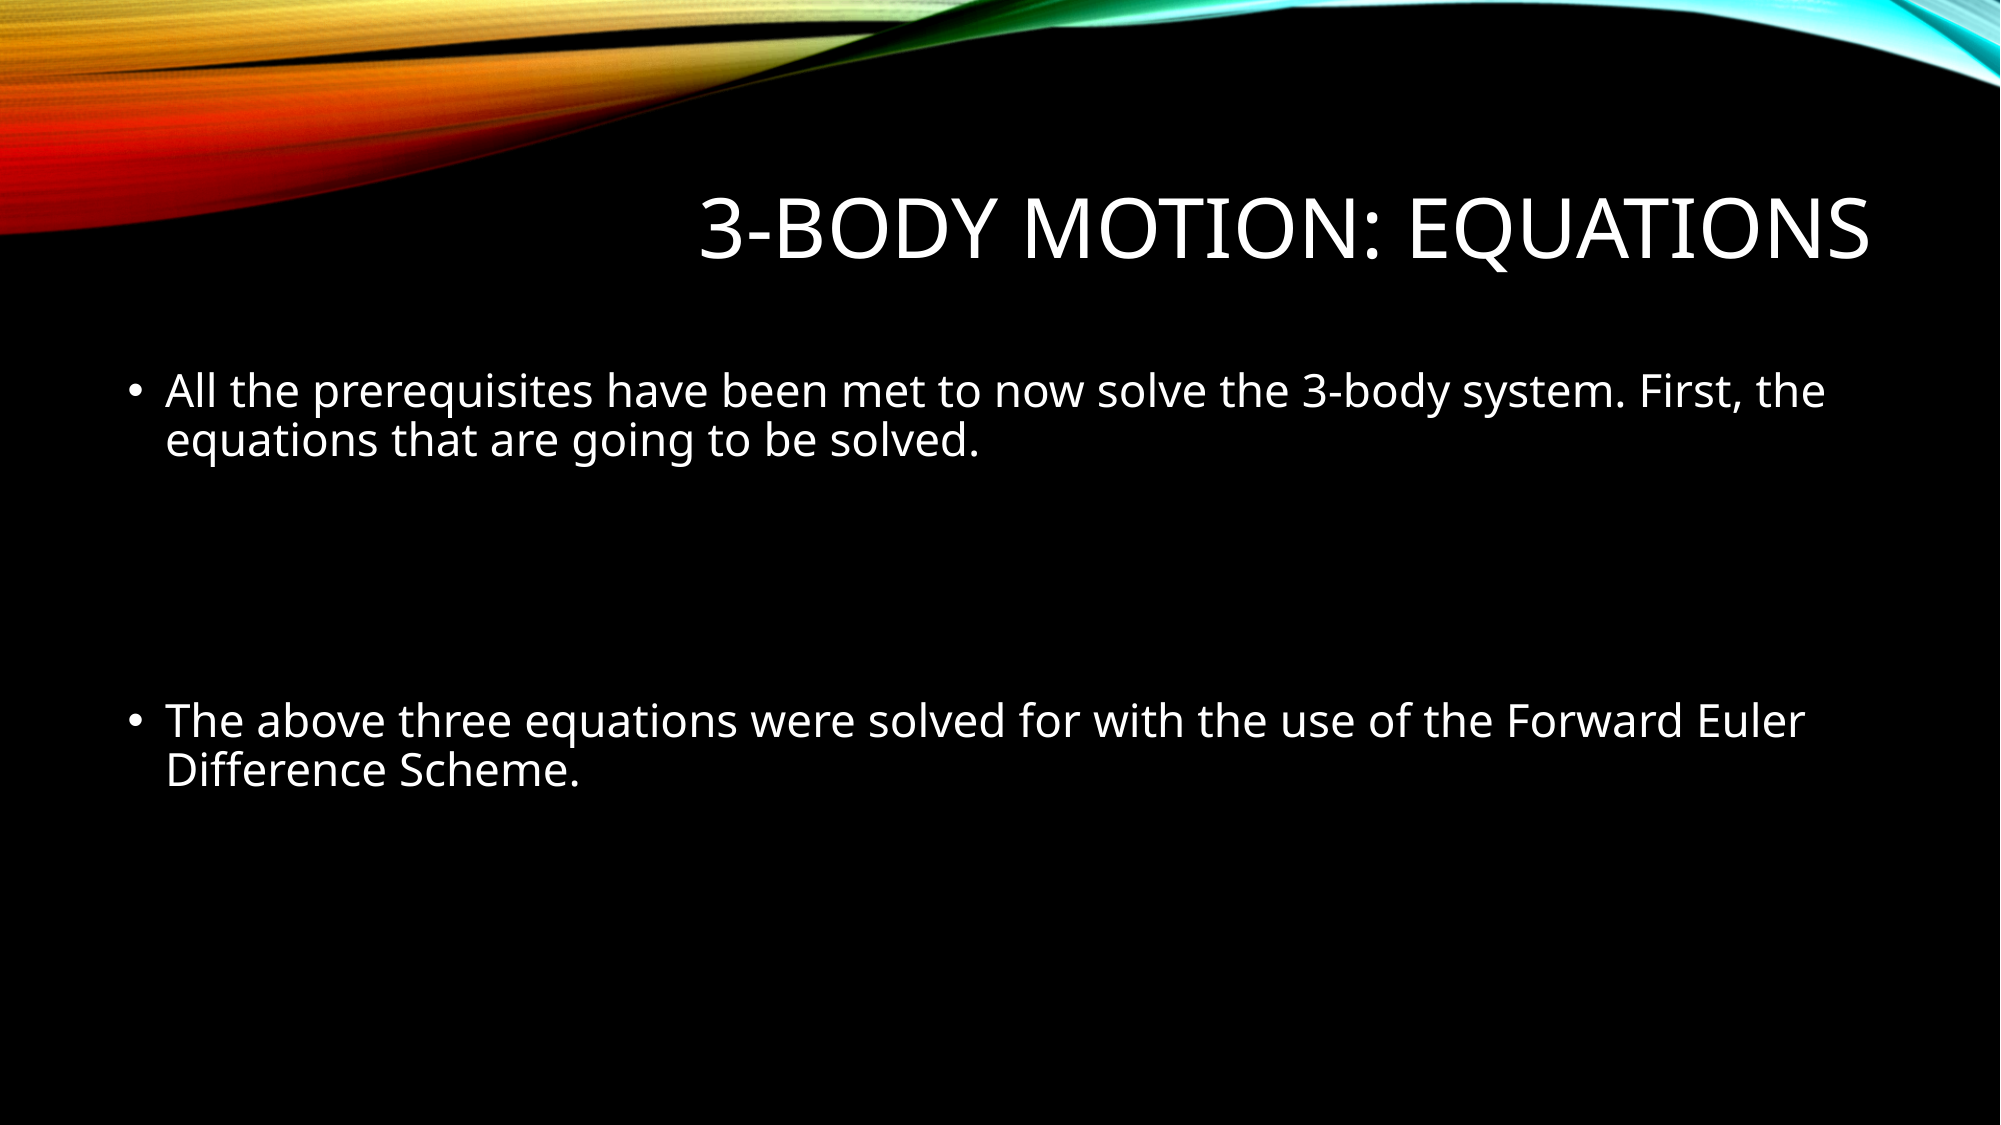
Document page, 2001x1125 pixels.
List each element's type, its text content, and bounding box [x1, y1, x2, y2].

title 3-Body Motion: Equations [474, 125, 1888, 338]
picture [0, 0, 2000, 237]
